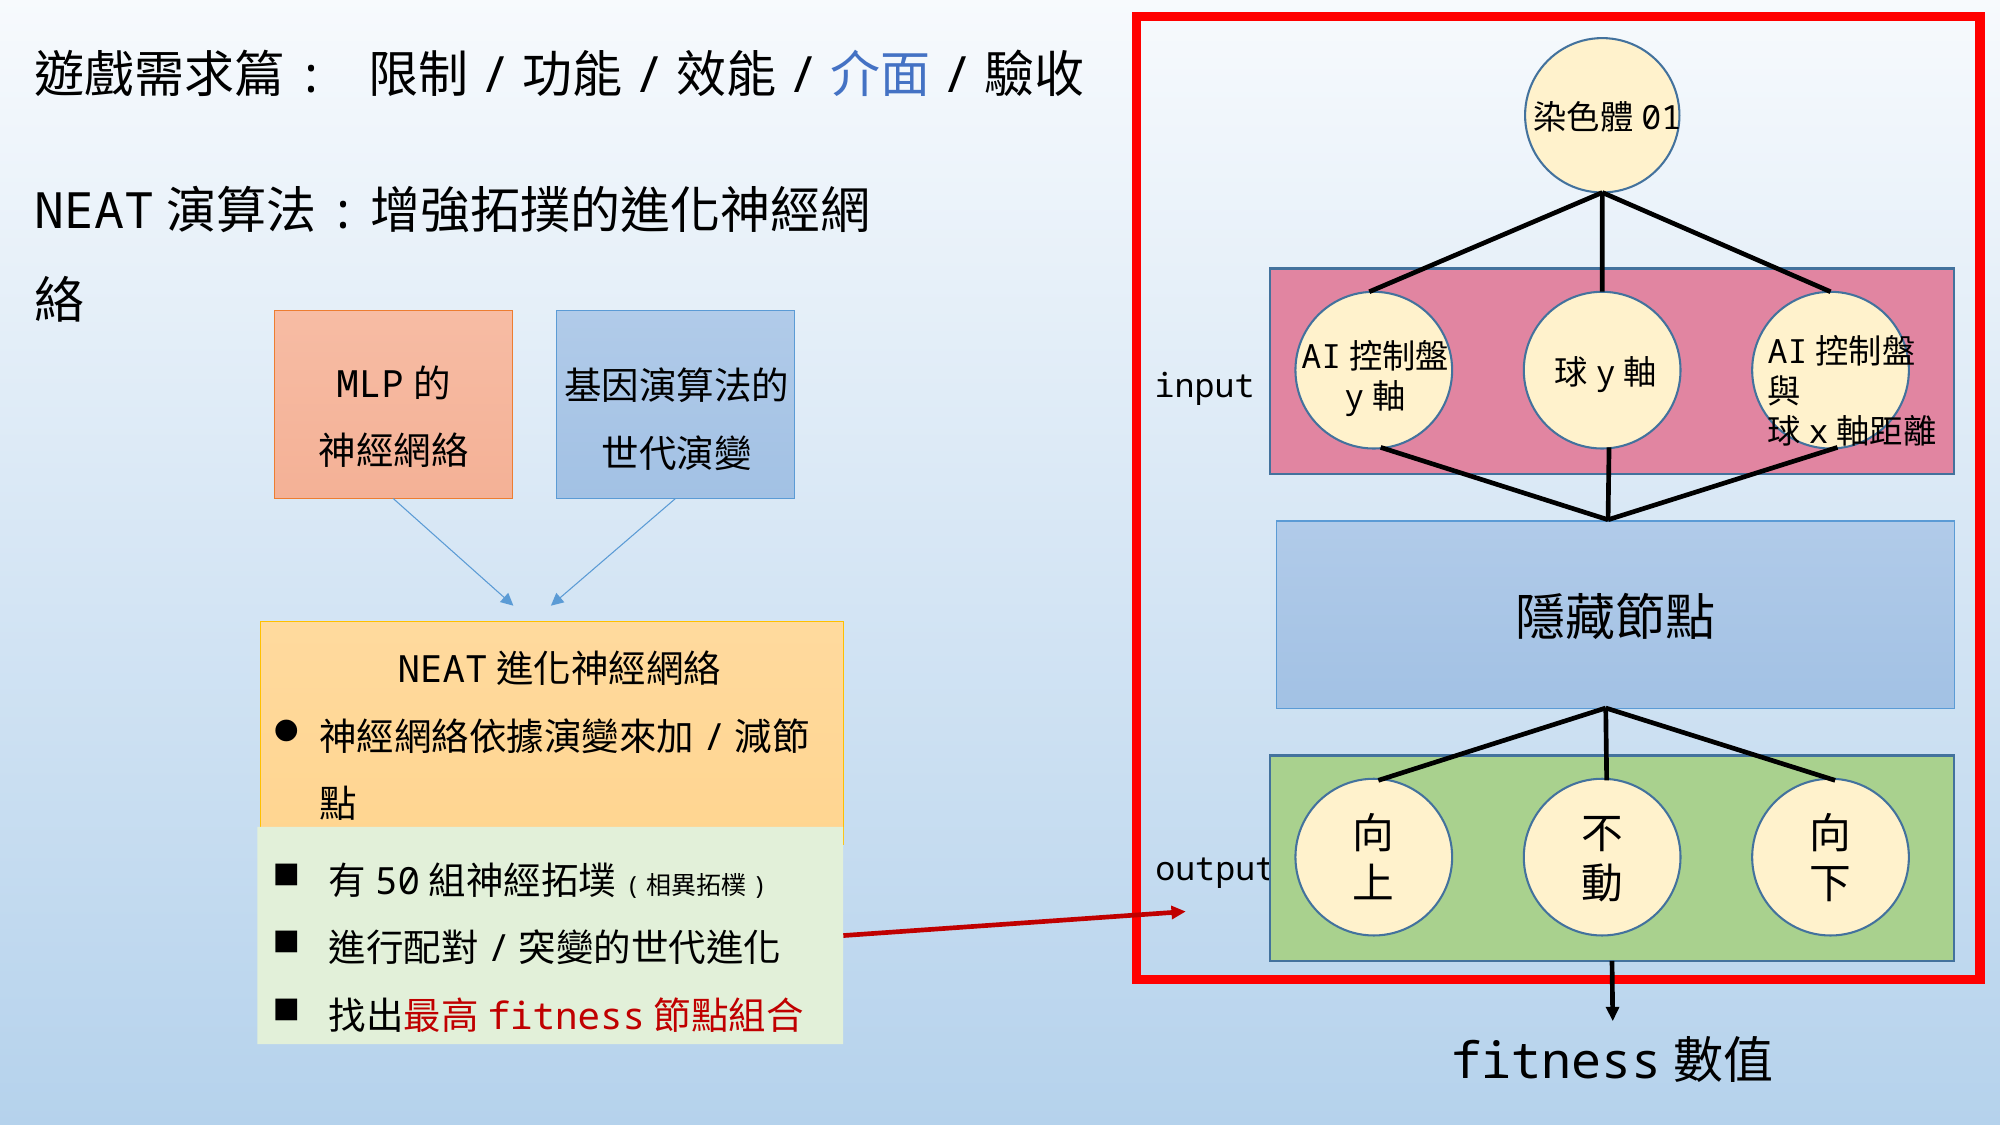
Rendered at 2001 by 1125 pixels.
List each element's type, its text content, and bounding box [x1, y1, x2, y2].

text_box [393, 498, 514, 606]
text_box 有50組神經拓墣(相異拓樸) 進行配對/突變的世代進化 找出最高fitness節點組合 [257, 845, 844, 1045]
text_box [1136, 16, 1980, 1097]
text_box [550, 498, 676, 606]
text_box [274, 310, 513, 499]
text_box NEAT演算法:增強拓撲的進化神經網絡 [19, 141, 926, 336]
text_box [547, 310, 806, 499]
text_box 遊戲需求篇: 限制/功能/效能/介面/驗收 [19, 4, 1867, 110]
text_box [843, 911, 1186, 937]
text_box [257, 615, 862, 845]
